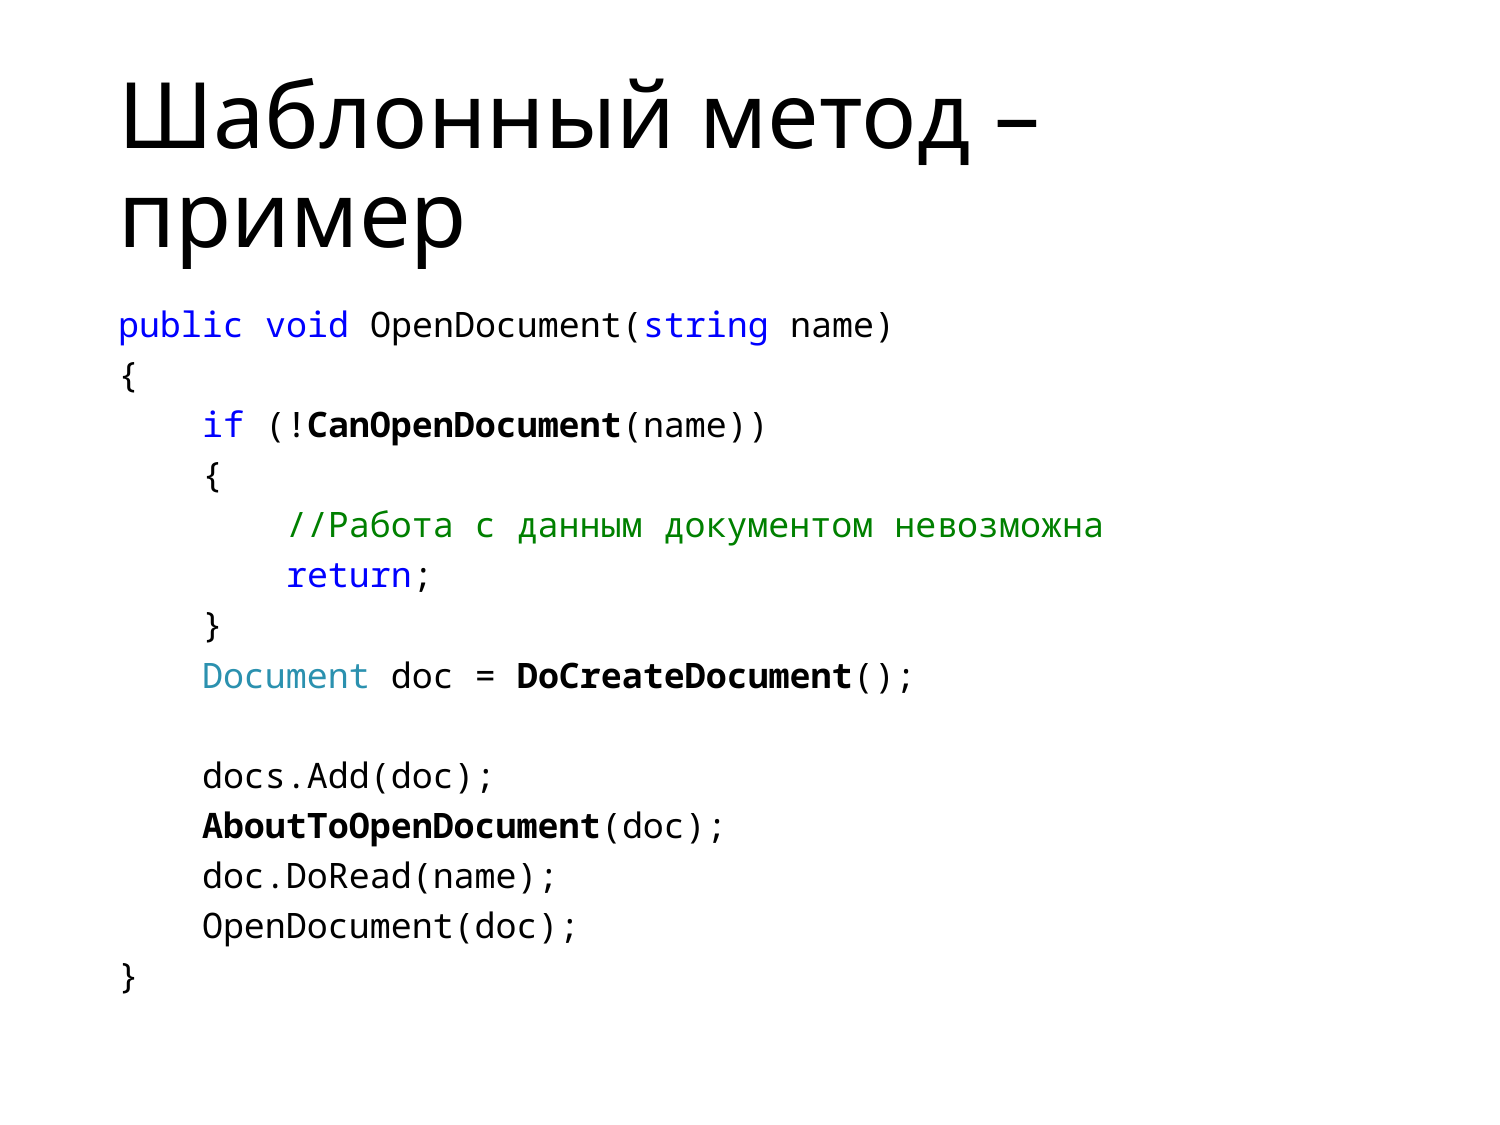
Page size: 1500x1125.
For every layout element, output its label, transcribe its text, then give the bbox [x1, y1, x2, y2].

list public void OpenDocument(string name) { if (!CanOpenDocument(name)) { //Работа с данным документом невозможна return; } Document doc = DoCreateDocument(); docs.Add(doc); AboutToOpenDocument(doc); doc.DoRead(name); OpenDocument(doc); } [103, 299, 1397, 1014]
title Шаблонный метод – пример [103, 59, 1397, 278]
